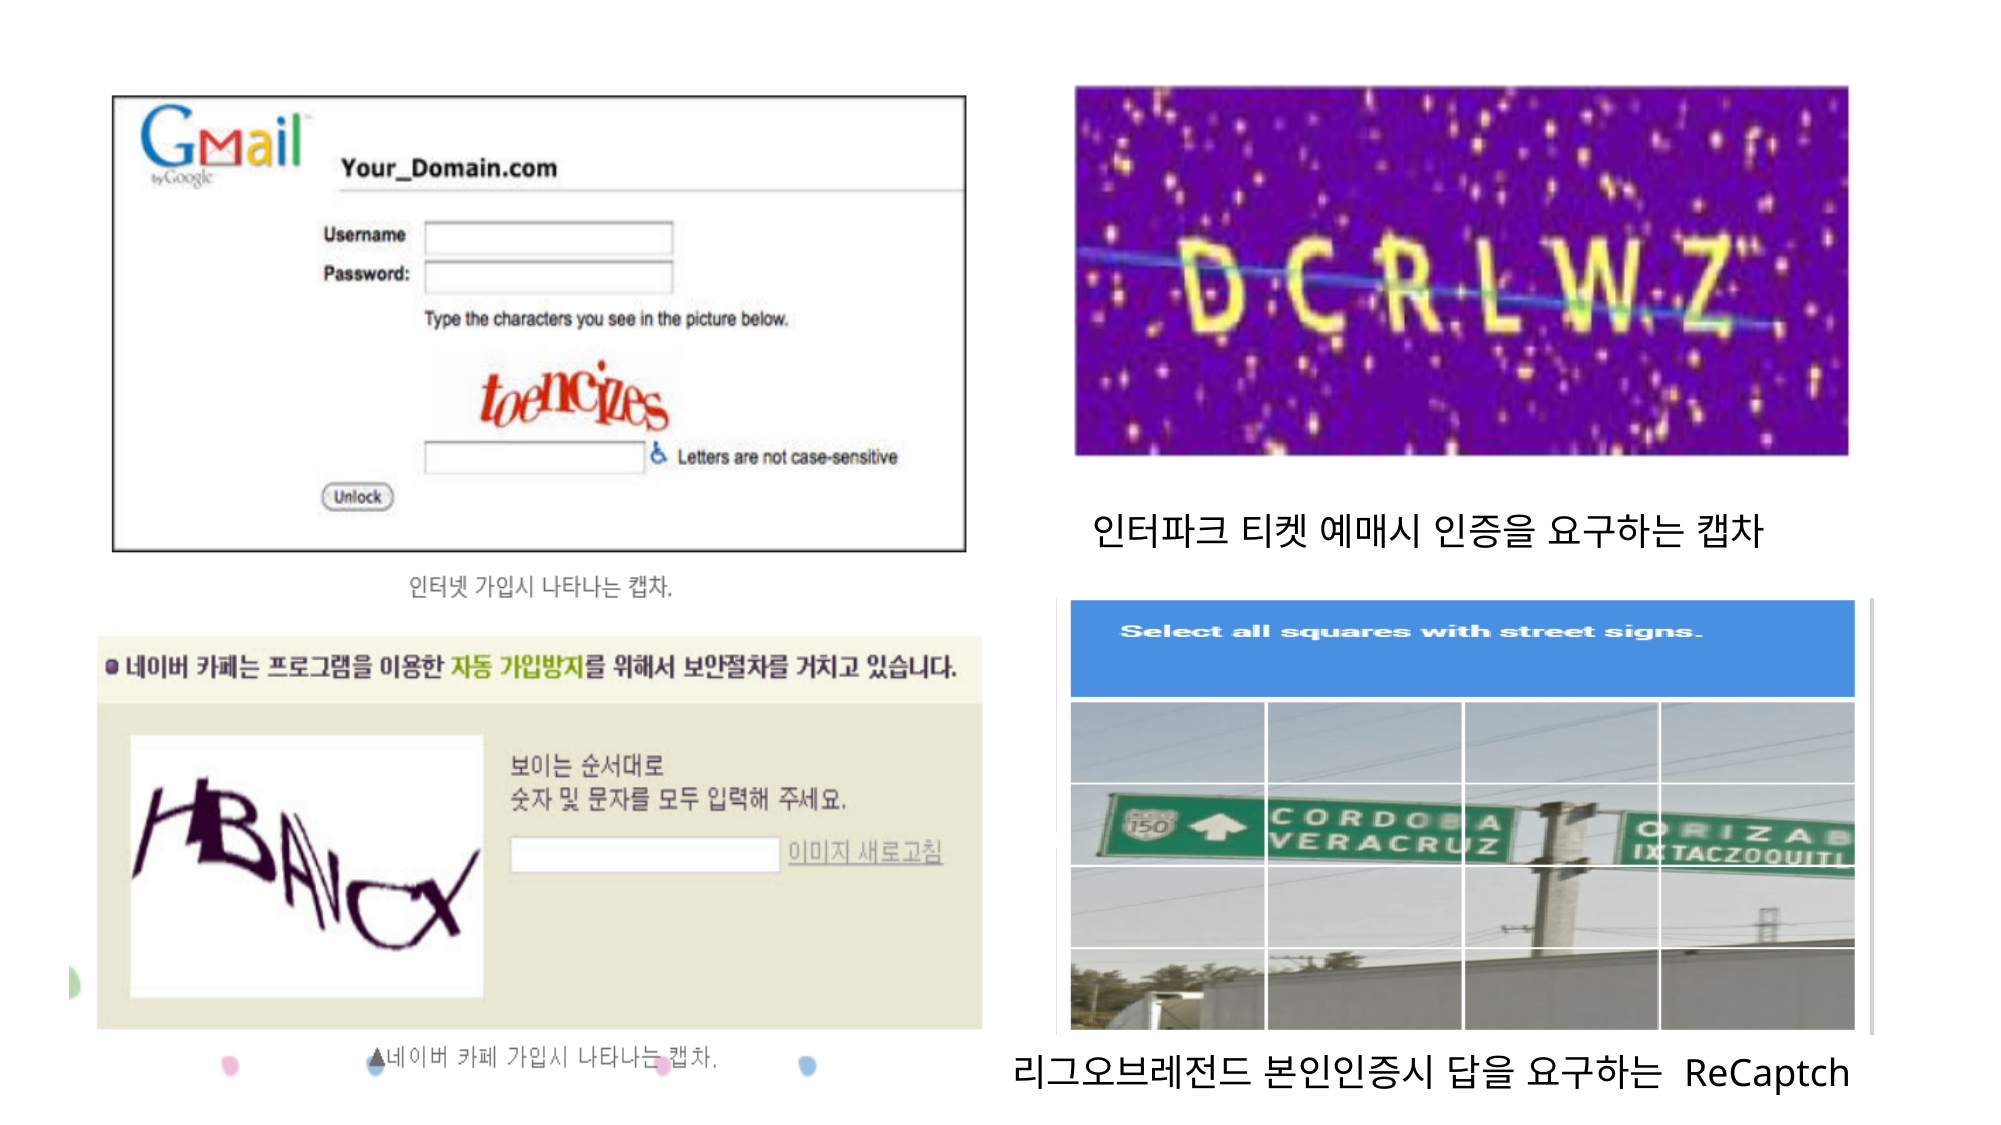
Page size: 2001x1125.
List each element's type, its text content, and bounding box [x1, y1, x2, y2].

picture [1056, 598, 1874, 1035]
picture [69, 80, 998, 1090]
text_box 인터파크 티켓 예매시 인증을 요구하는 캡차 [1077, 500, 1874, 561]
text_box 리그오브레전드 본인인증시 답을 요구하는 ReCaptch [997, 1041, 2000, 1102]
picture [1027, 34, 1904, 493]
